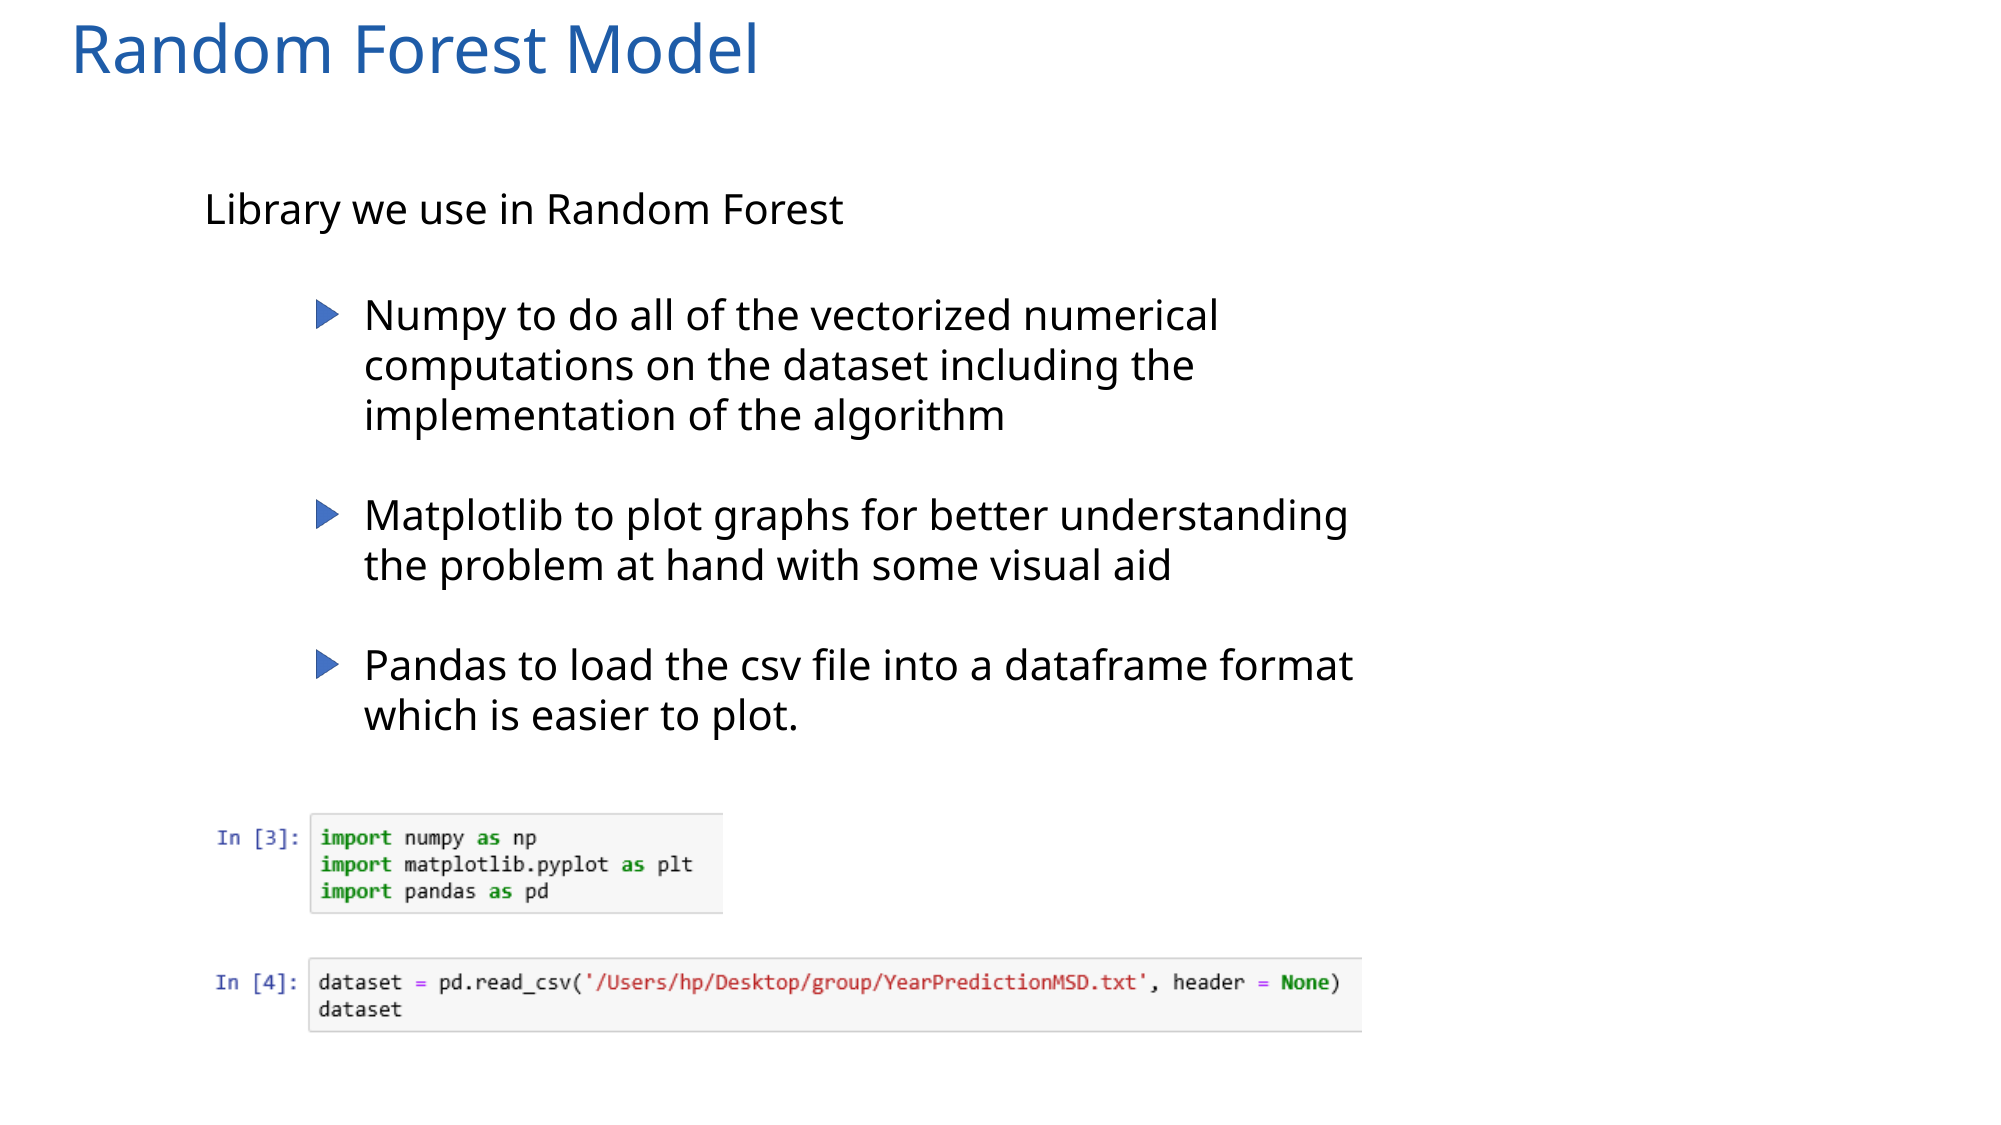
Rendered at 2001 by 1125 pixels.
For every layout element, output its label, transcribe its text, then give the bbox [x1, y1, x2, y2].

picture [210, 804, 723, 922]
picture [316, 649, 339, 679]
text_box Random Forest Model [55, 0, 1000, 95]
text_box Numpy to do all of the vectorized numerical computations on the dataset including the implementation of the algorithm Matplotlib to plot graphs for better understanding the problem at hand with some visual aid Pandas to load the csv file into a dataframe format which is easier to plot. [77, 101, 1398, 1125]
picture [316, 499, 339, 529]
text_box Library we use in Random Forest [189, 175, 859, 241]
picture [210, 953, 1362, 1039]
picture [316, 299, 339, 329]
